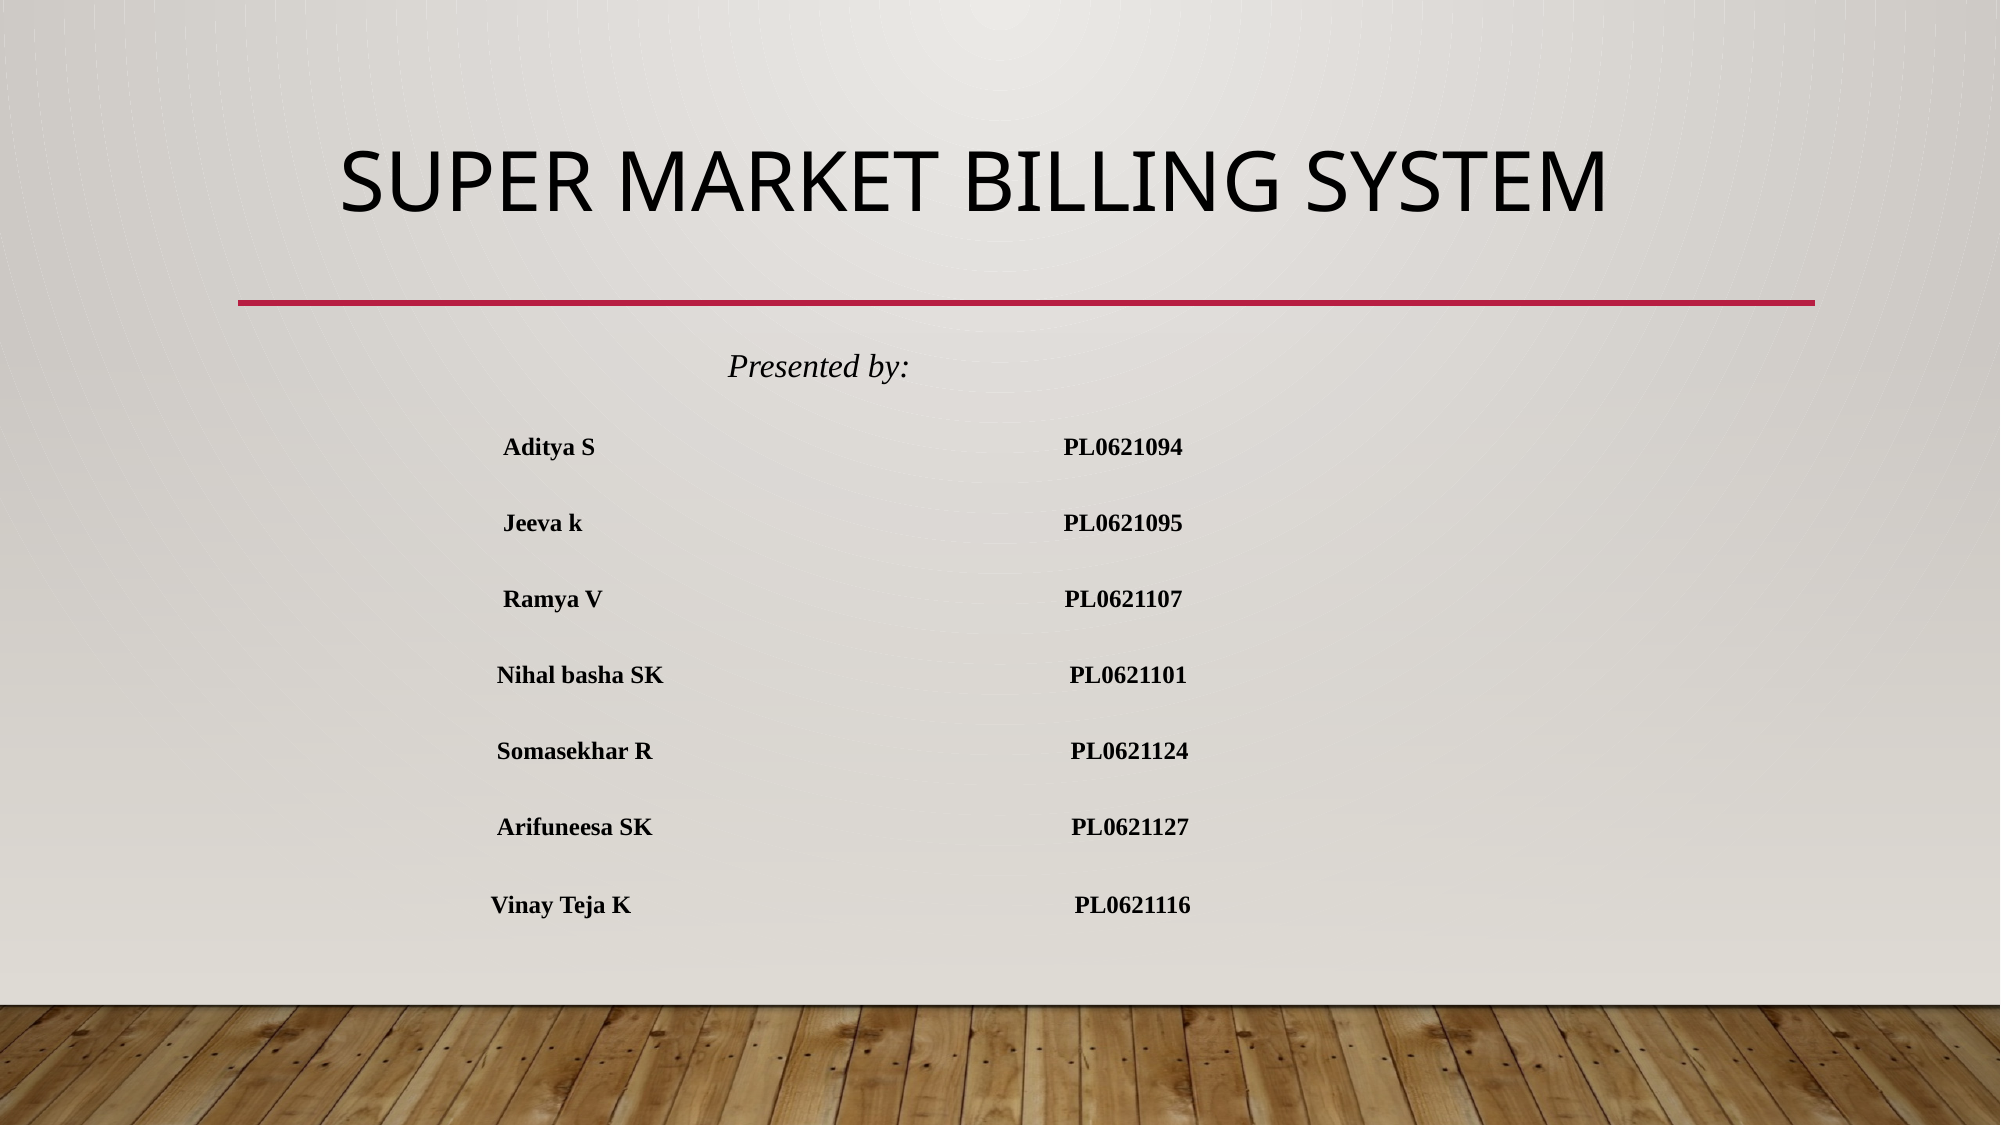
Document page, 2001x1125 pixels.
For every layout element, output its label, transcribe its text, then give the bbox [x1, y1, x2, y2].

list Presented by: Aditya S PL0621094 Jeeva k PL0621095 Ramya V PL0621107 Nihal basha SK PL0621101 Somasekhar R PL0621124 Arifuneesa SK PL0621127 Vinay Teja K PL0621116 [238, 330, 1814, 897]
picture [0, 1005, 2000, 1125]
title Super Market Billing system [238, 131, 1814, 305]
